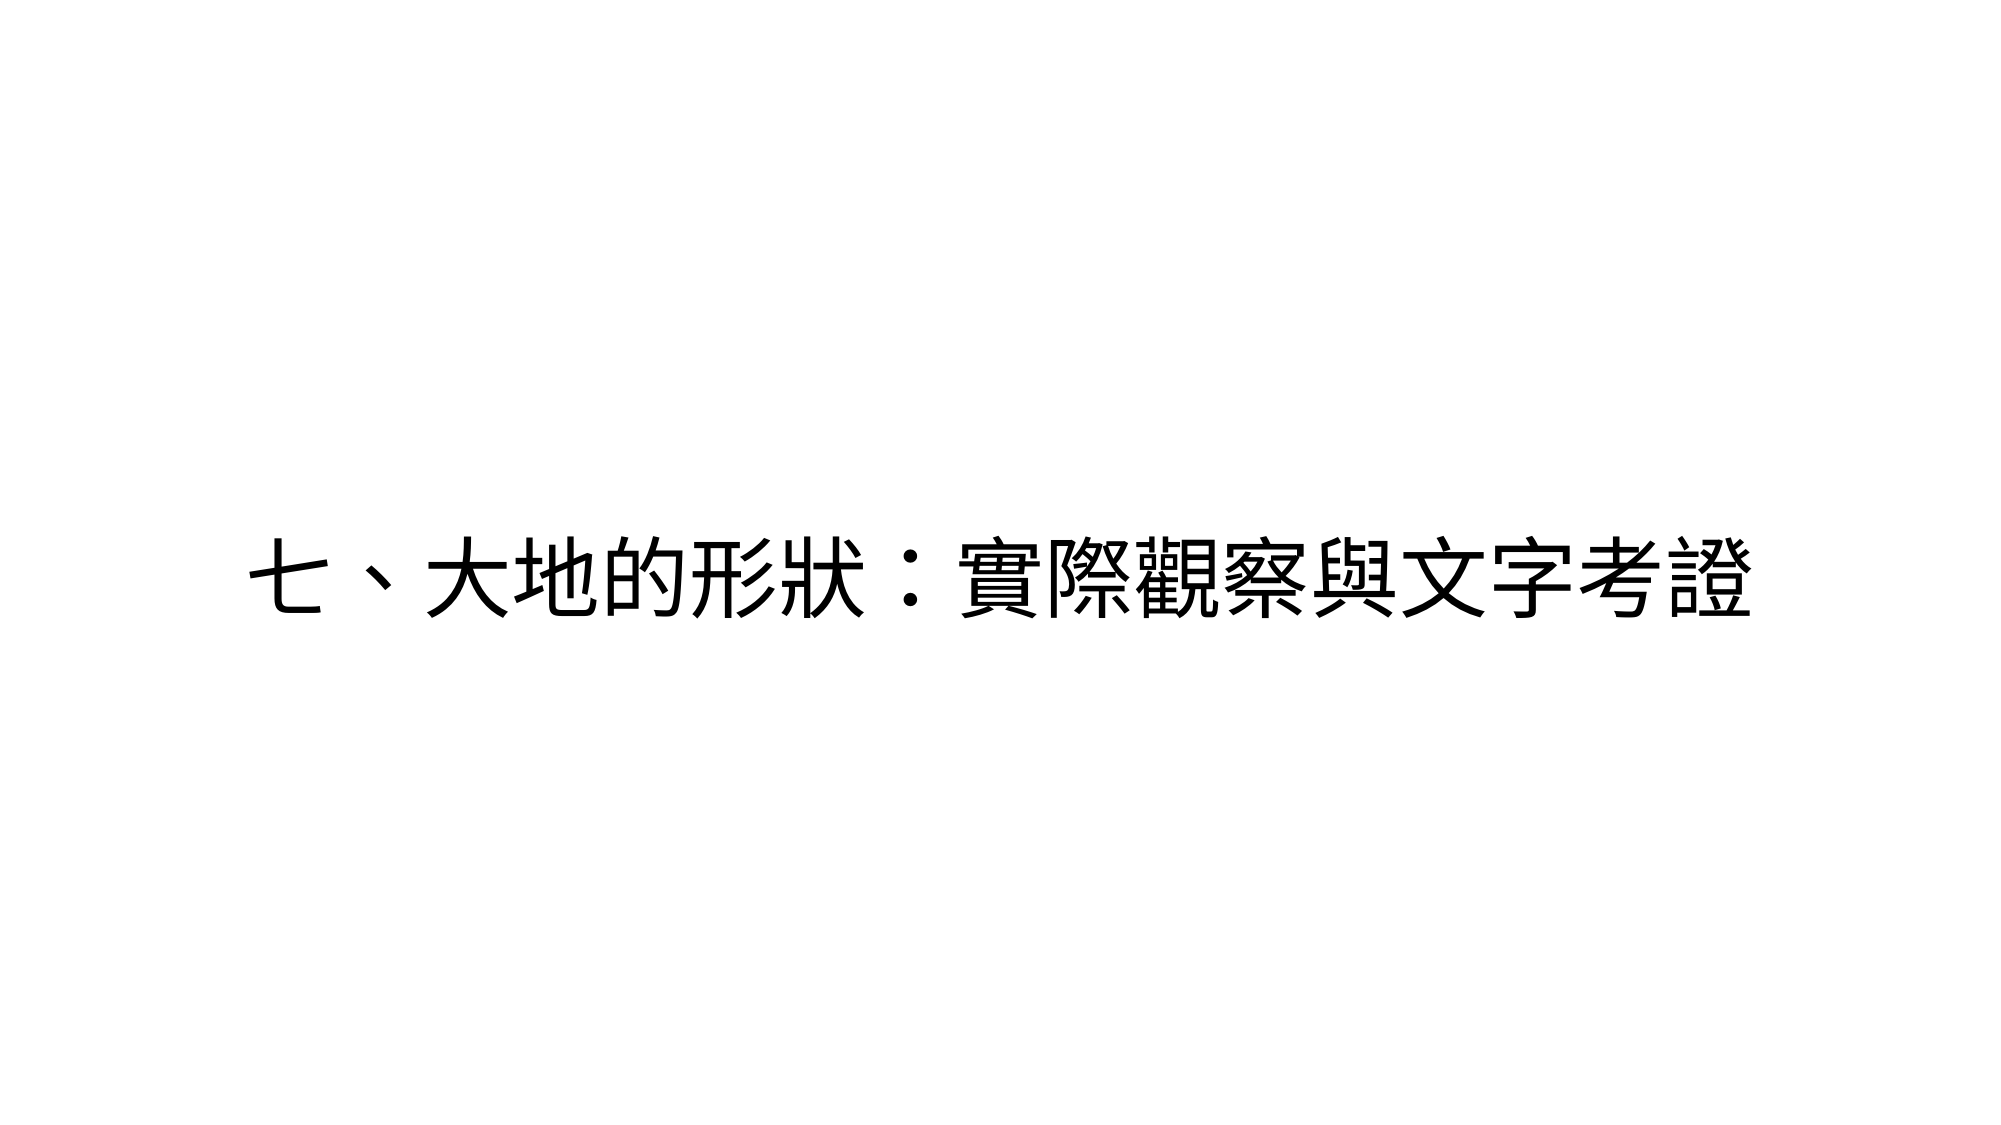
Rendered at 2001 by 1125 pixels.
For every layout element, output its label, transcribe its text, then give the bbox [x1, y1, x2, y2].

text_box 七、大地的形狀：實際觀察與文字考證 [150, 486, 1849, 639]
